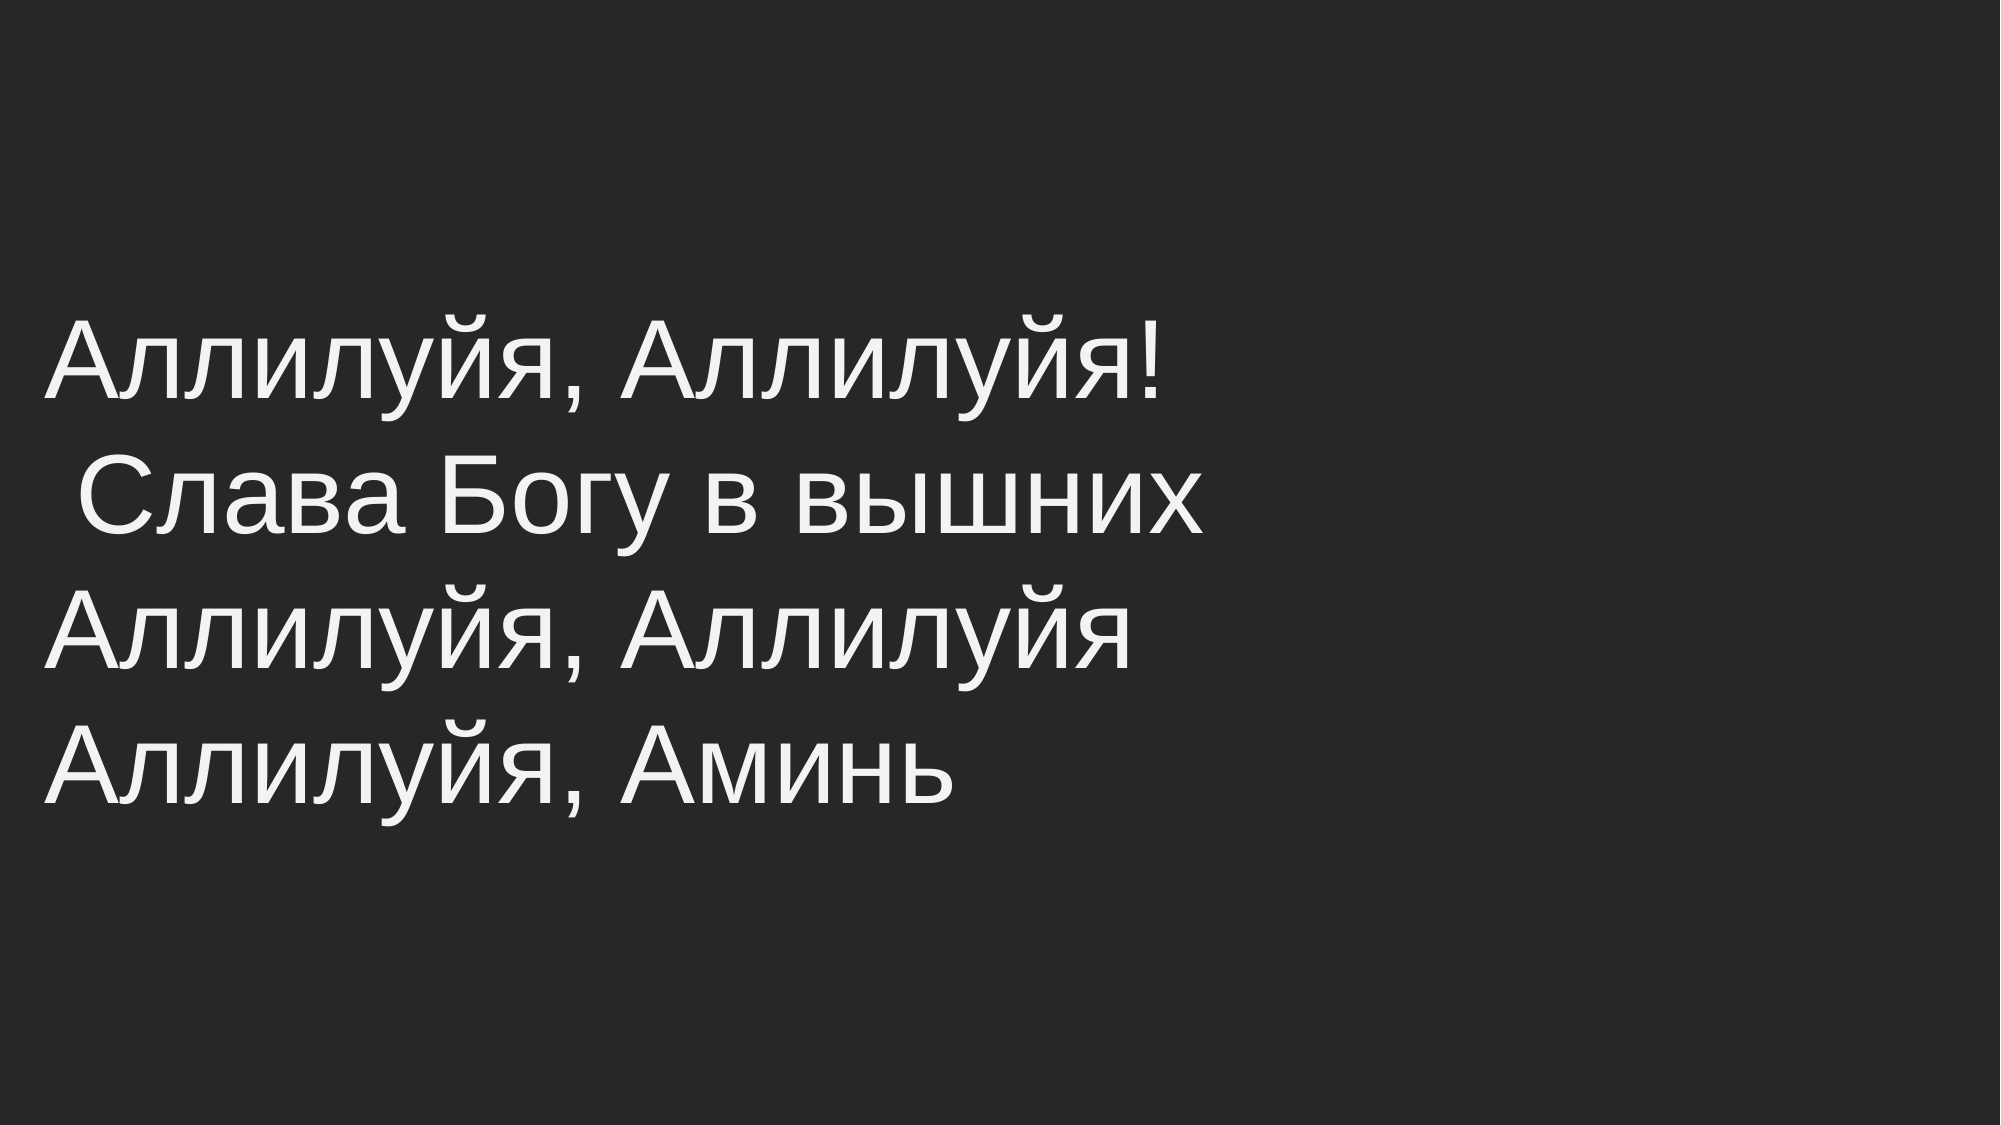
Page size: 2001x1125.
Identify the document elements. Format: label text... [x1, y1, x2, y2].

text_box Аллилуйя, Аллилуйя! Слава Богу в вышних Аллилуйя, Аллилуйя Аллилуйя, Аминь [29, 132, 1701, 979]
